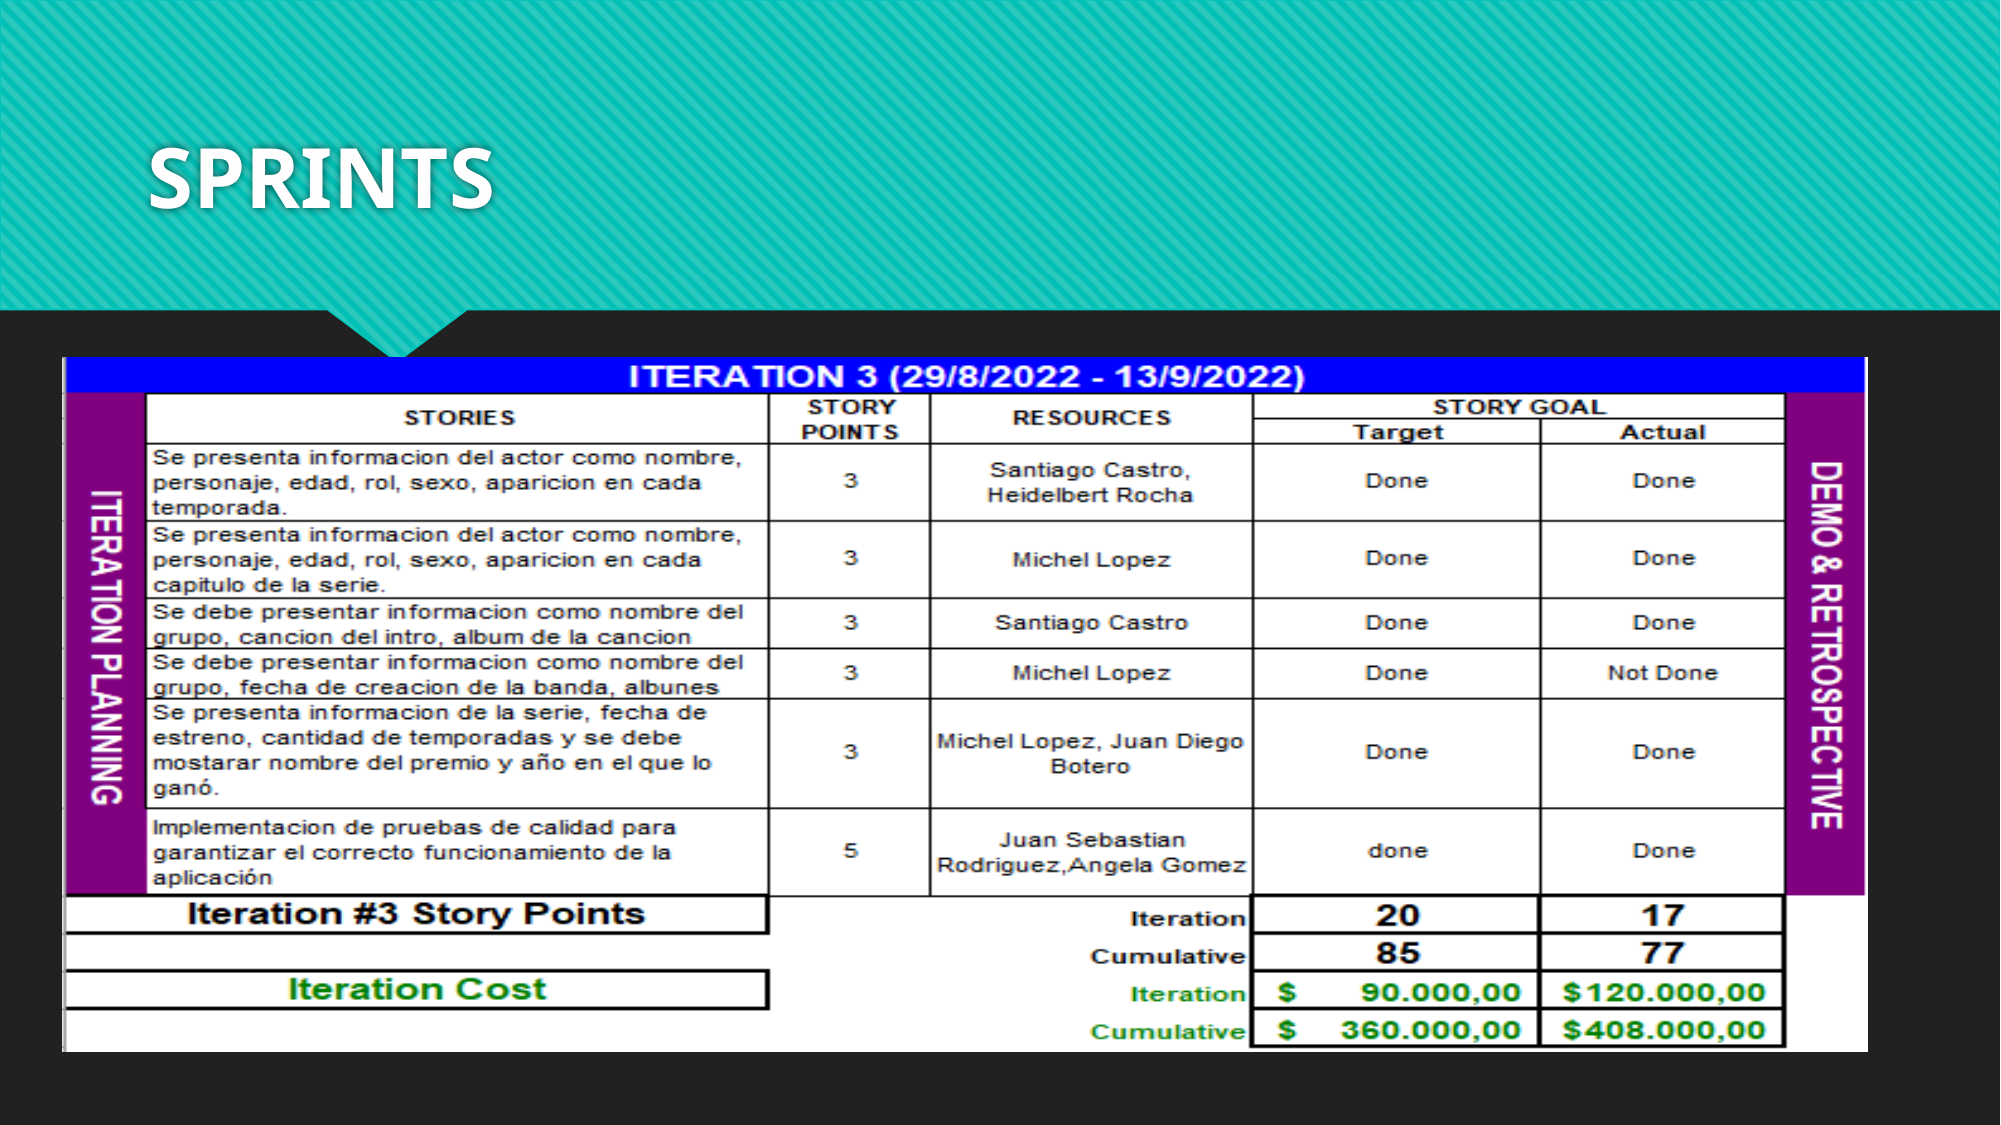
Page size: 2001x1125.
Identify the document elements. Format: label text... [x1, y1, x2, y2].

title SPRINTS [132, 73, 1868, 233]
picture [61, 356, 1868, 1052]
